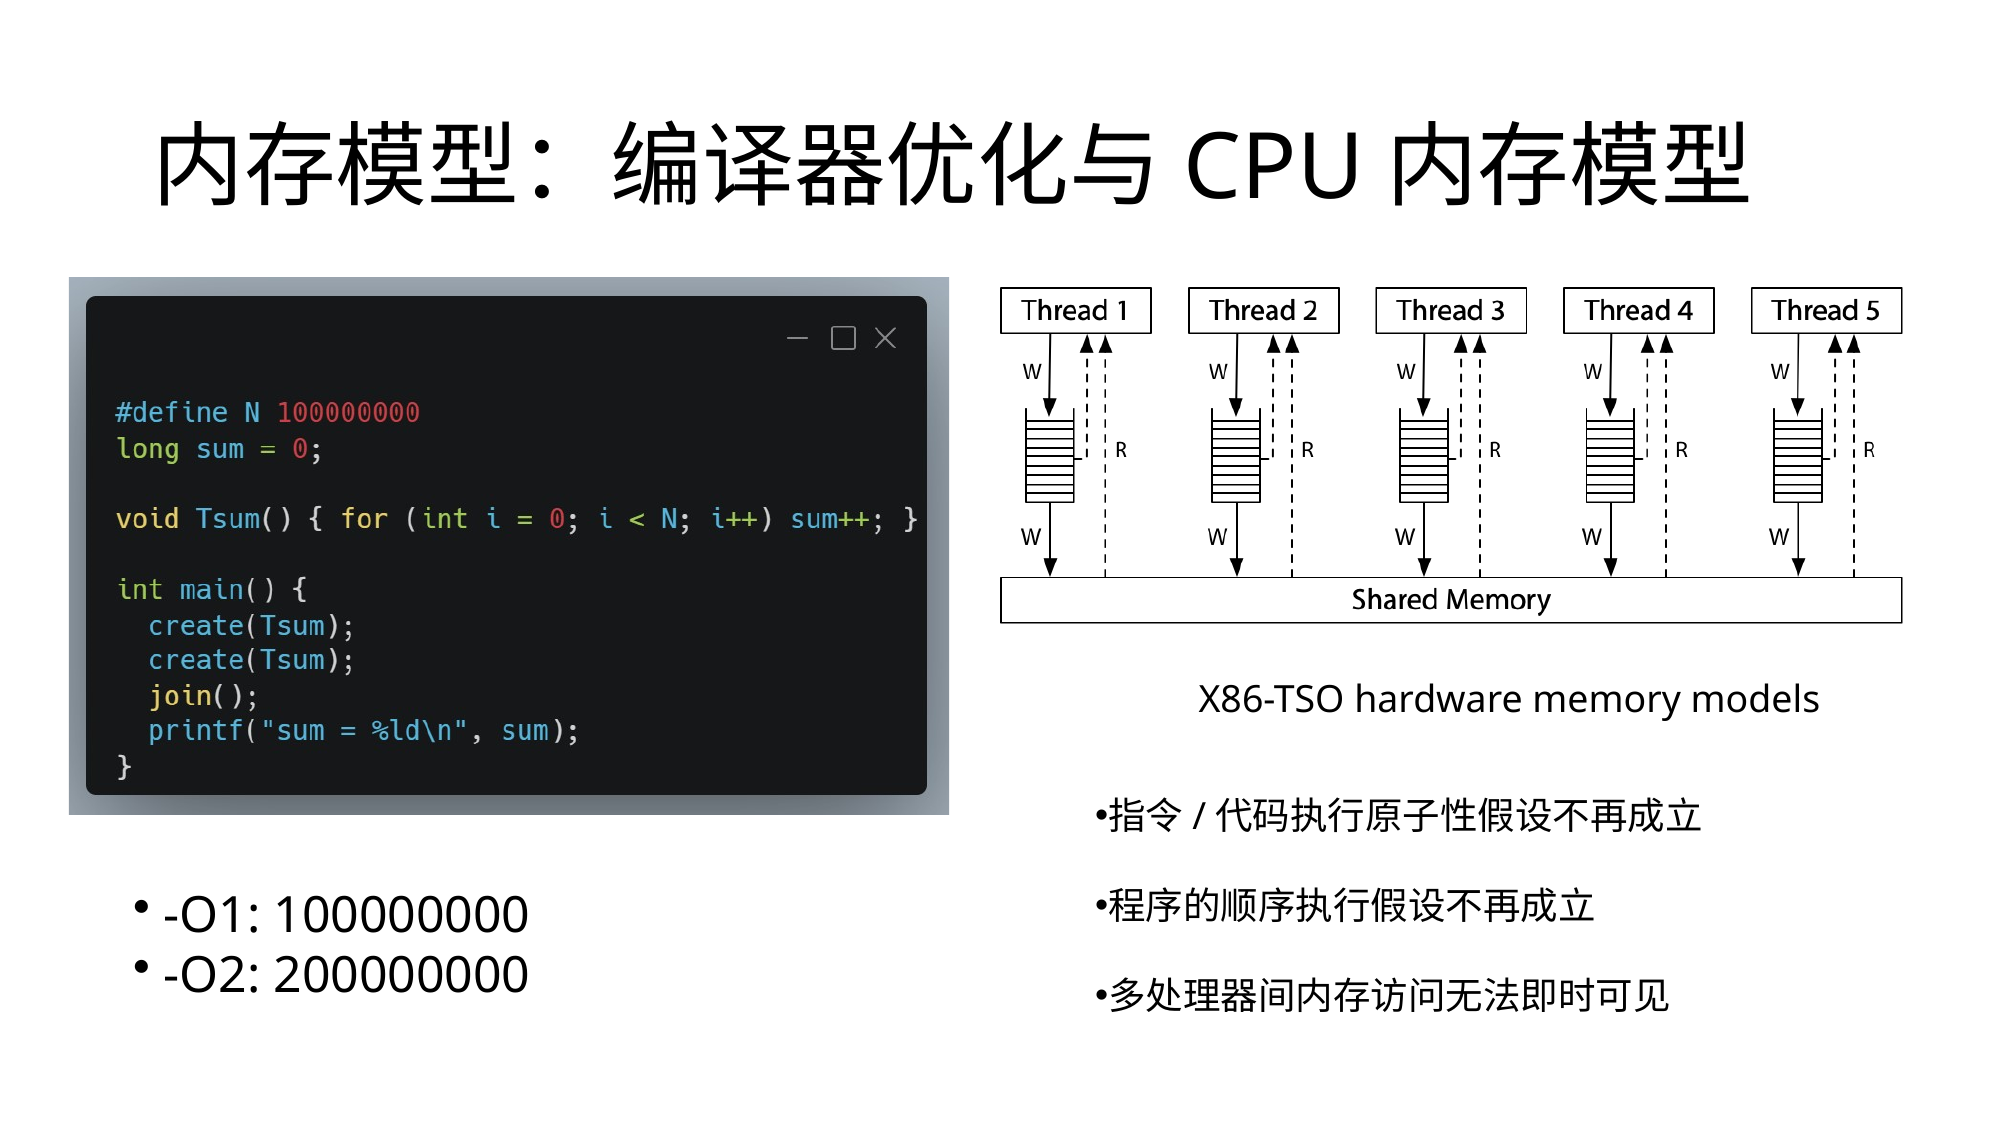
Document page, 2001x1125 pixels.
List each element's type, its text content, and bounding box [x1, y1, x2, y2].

title 内存模型：编译器优化与CPU内存模型 [137, 59, 1863, 278]
text_box 指令/代码执行原子性假设不再成立 程序的顺序执行假设不再成立 多处理器间内存访问无法即时可见 [1080, 784, 2000, 1025]
picture [68, 277, 950, 815]
text_box -O1: 100000000 -O2: 200000000 [107, 837, 819, 1048]
text_box X86-TSO hardware memory models [1183, 667, 1836, 727]
picture [999, 286, 1903, 624]
